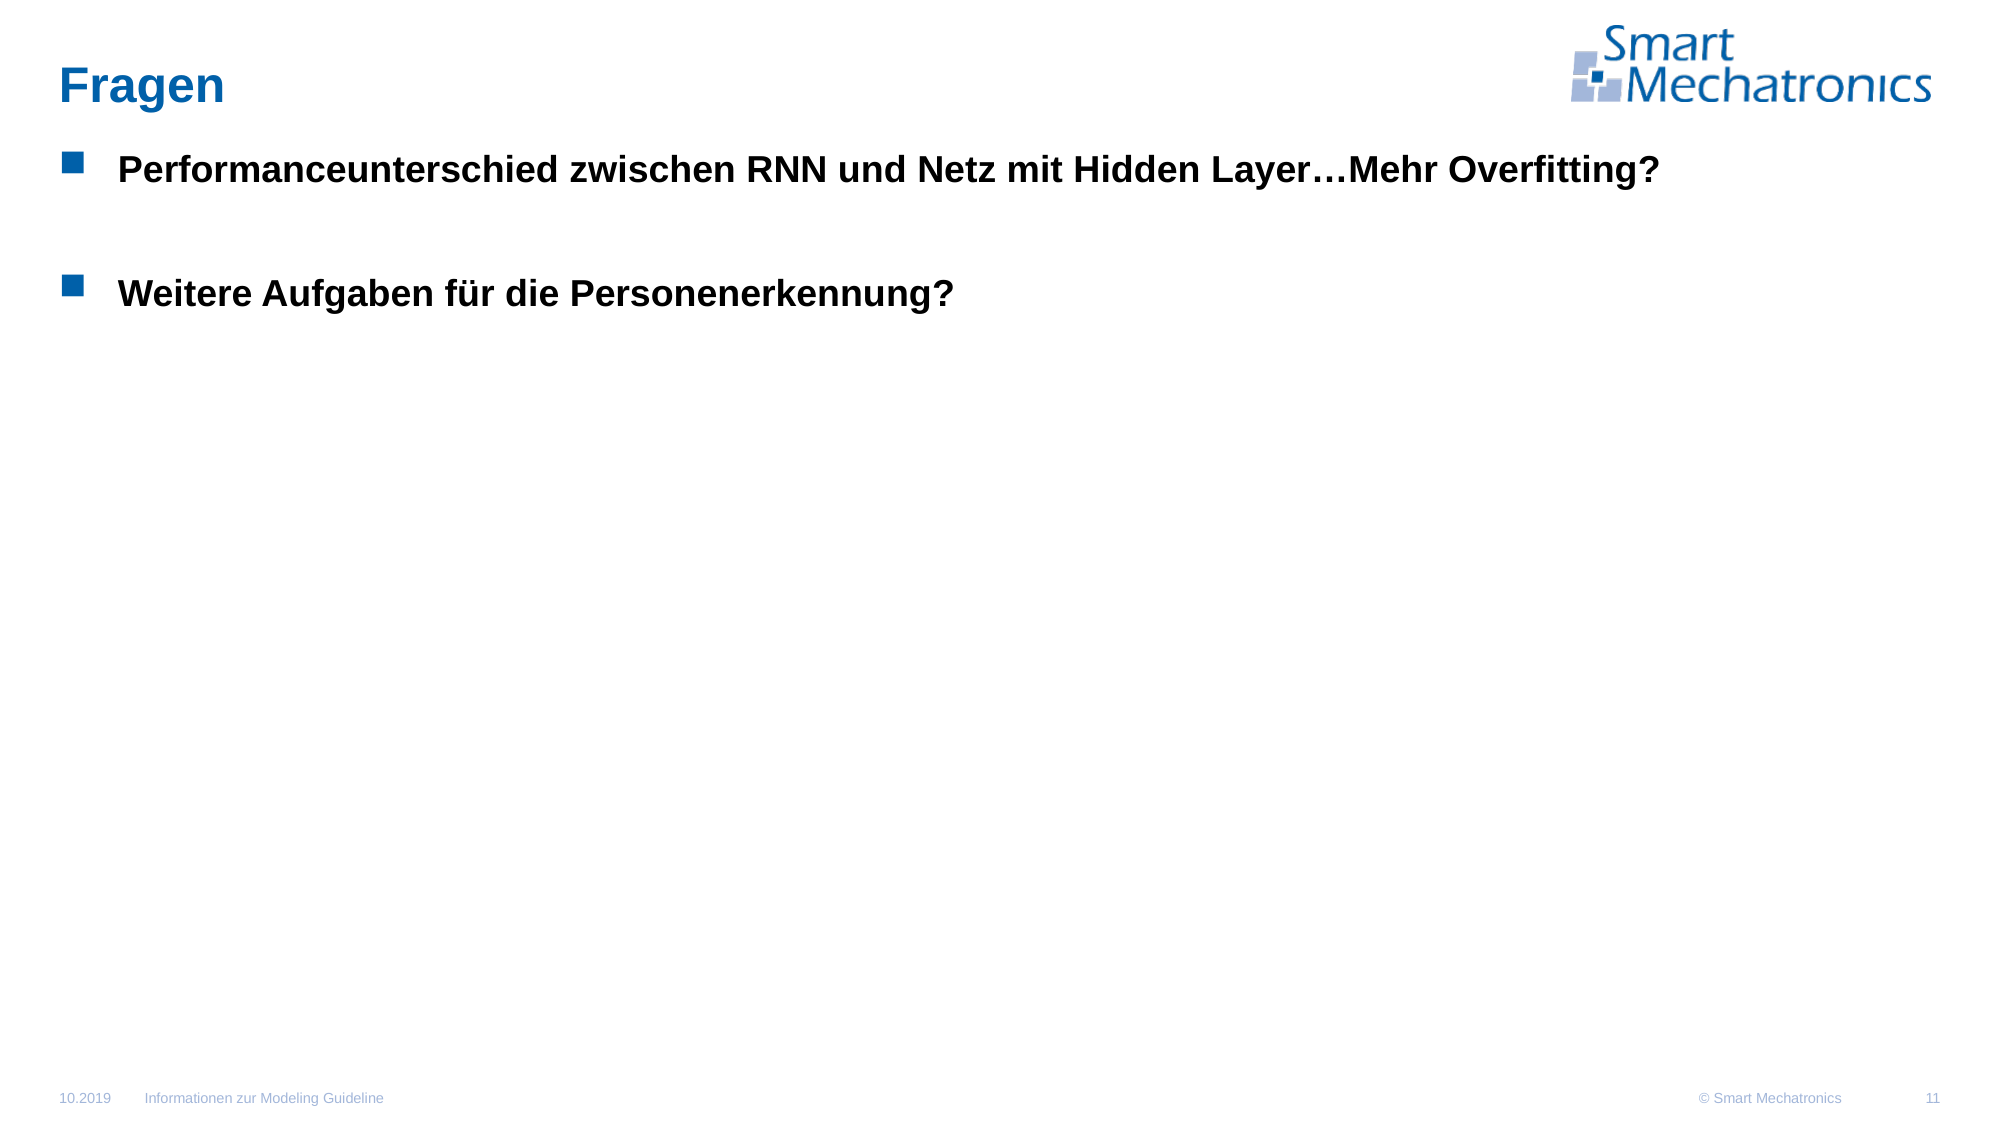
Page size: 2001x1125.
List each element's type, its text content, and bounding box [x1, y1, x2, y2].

picture [1571, 25, 1931, 102]
list Performanceunterschied zwischen RNN und Netz mit Hidden Layer…Mehr Overfitting? Weitere Aufgaben für die Personenerkennung? [59, 145, 1941, 849]
slide_number 10.2019 [59, 1080, 141, 1116]
title Fragen [59, 42, 1557, 113]
slide_number 11 [1880, 1080, 1941, 1116]
footer Informationen zur Modeling Guideline [144, 1080, 967, 1116]
